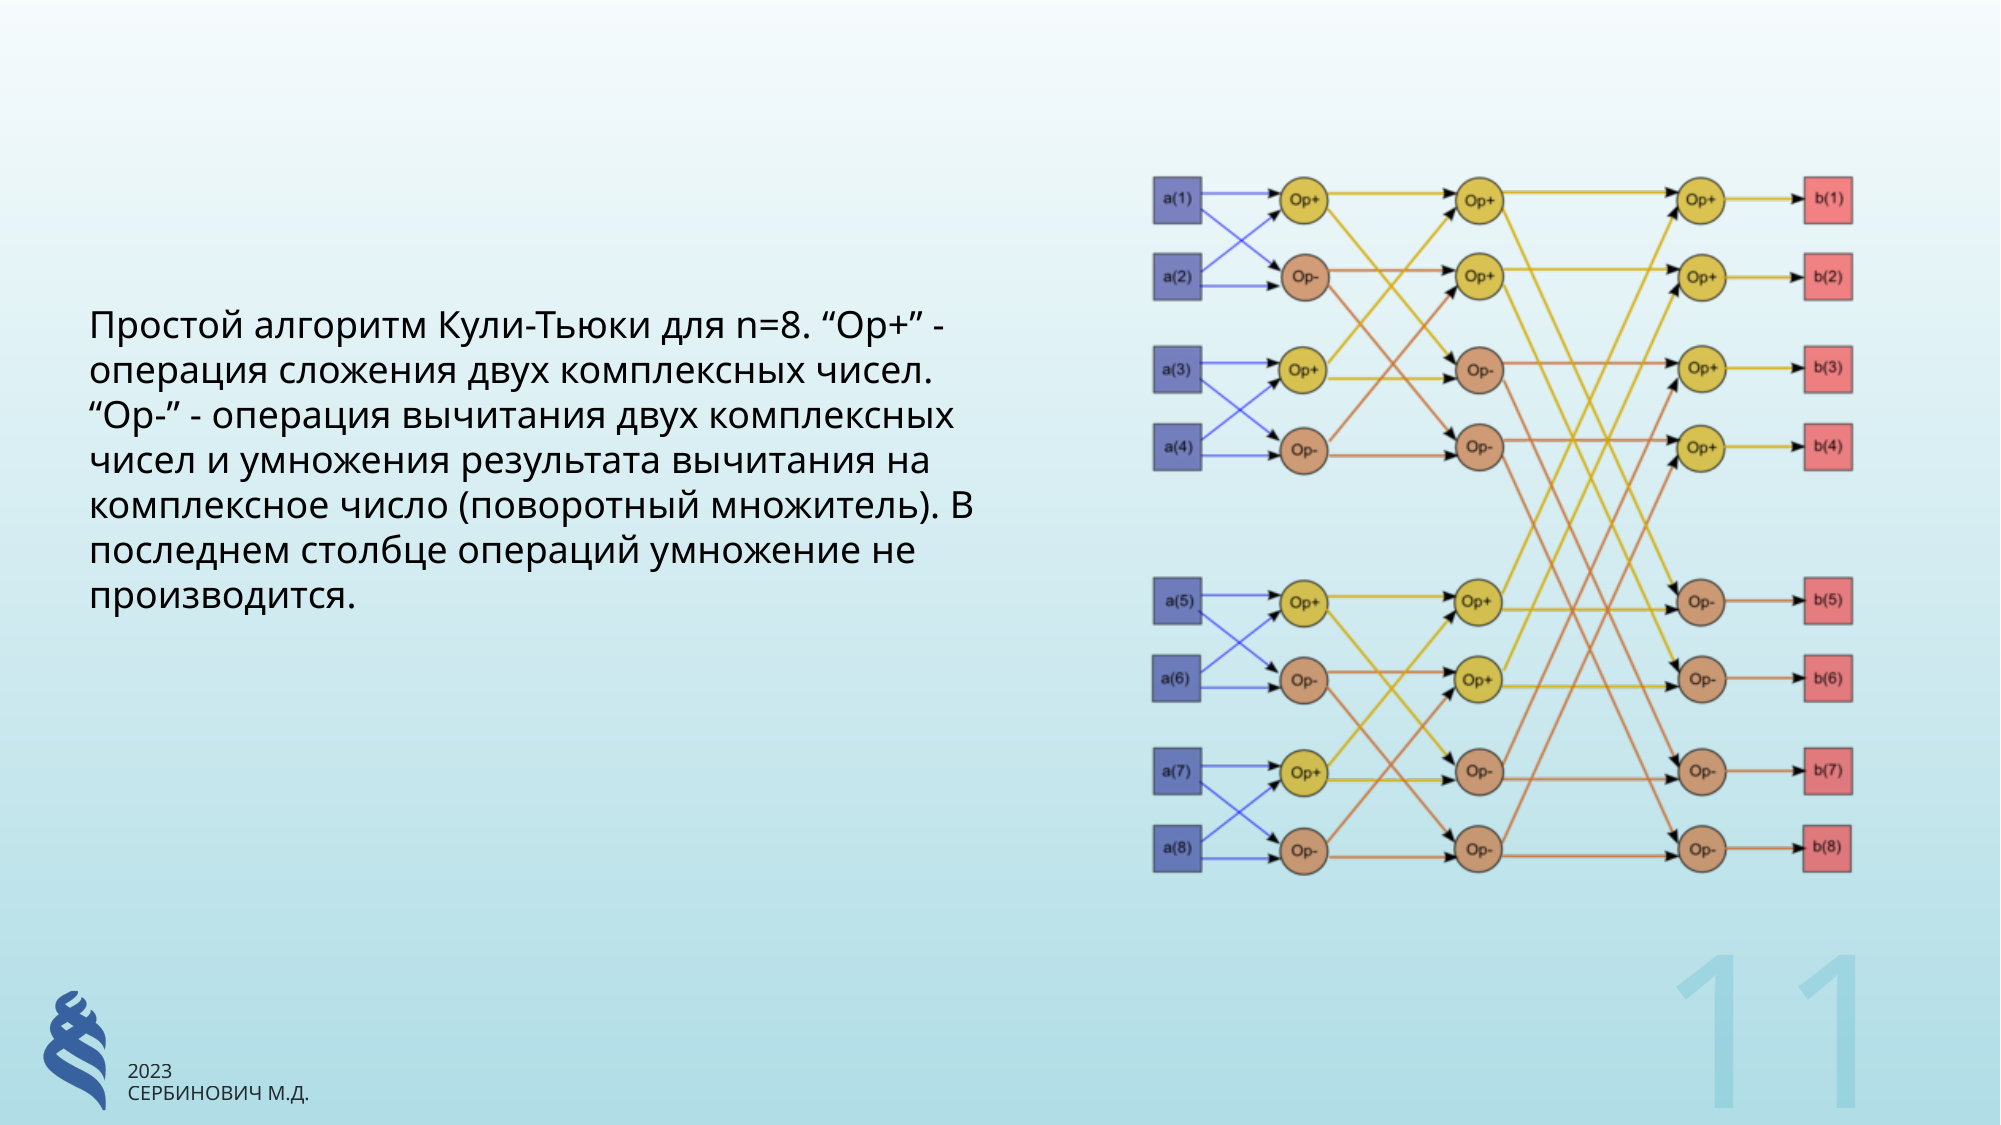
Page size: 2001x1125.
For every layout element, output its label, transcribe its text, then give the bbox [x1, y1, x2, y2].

picture [0, 975, 149, 1125]
slide_number 11 [1437, 965, 1918, 1125]
text_box Простой алгоритм Кули-Тьюки для n=8. “Op+” - операция сложения двух комплексных чисел. “Op-” - операция вычитания двух комплексных чисел и умножения результата вычитания на комплексное число (поворотный множитель). В последнем столбце операций умножение не производится. [74, 293, 1011, 624]
footer Сербинович М.Д. [149, 1075, 938, 1113]
picture [1011, 114, 1964, 965]
slide_number 2023 [149, 1051, 788, 1075]
